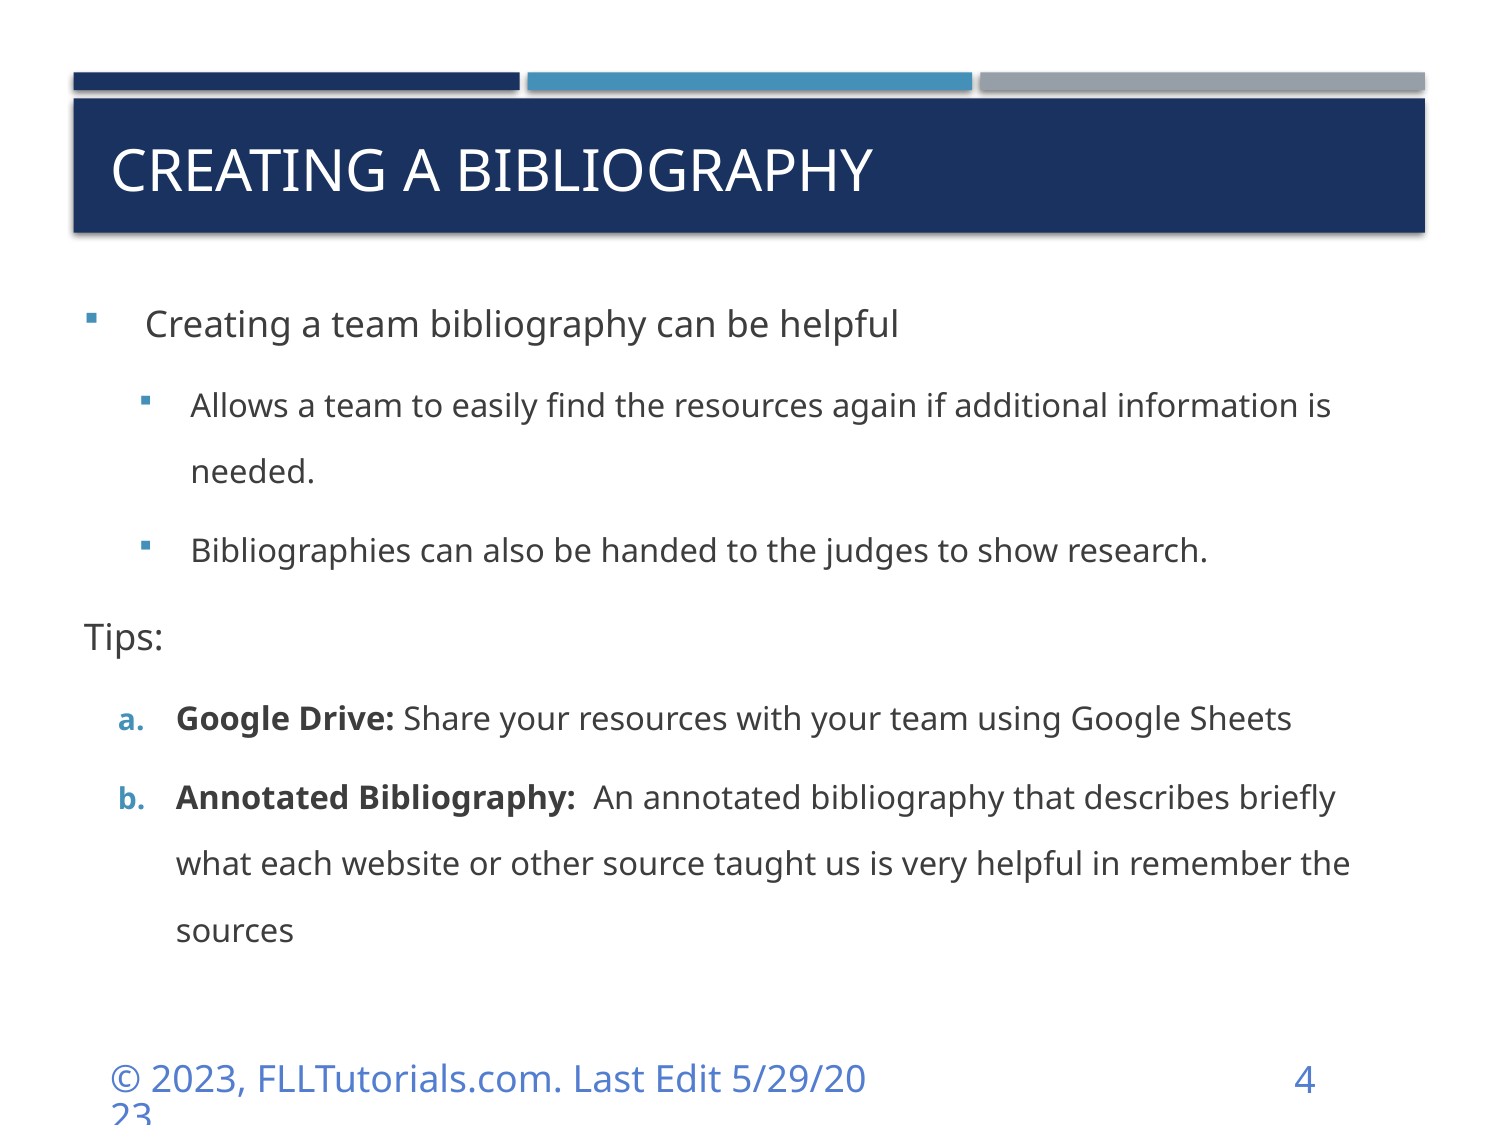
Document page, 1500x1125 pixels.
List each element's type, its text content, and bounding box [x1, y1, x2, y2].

title Creating a Bibliography [95, 112, 1406, 211]
footer © 2023, FLLTutorials.com. Last Edit 5/29/2023 [95, 1047, 895, 1108]
list Creating a team bibliography can be helpful Allows a team to easily find the resources again if additional information is needed. Bibliographies can also be handed to the judges to show research. Tips: Google Drive: Share your resources with your team using Google Sheets Annotated Bibliography: An annotated bibliography that describes briefly what each website or other source taught us is very helpful in remember the sources [68, 262, 1380, 959]
slide_number 4 [1279, 1048, 1406, 1109]
